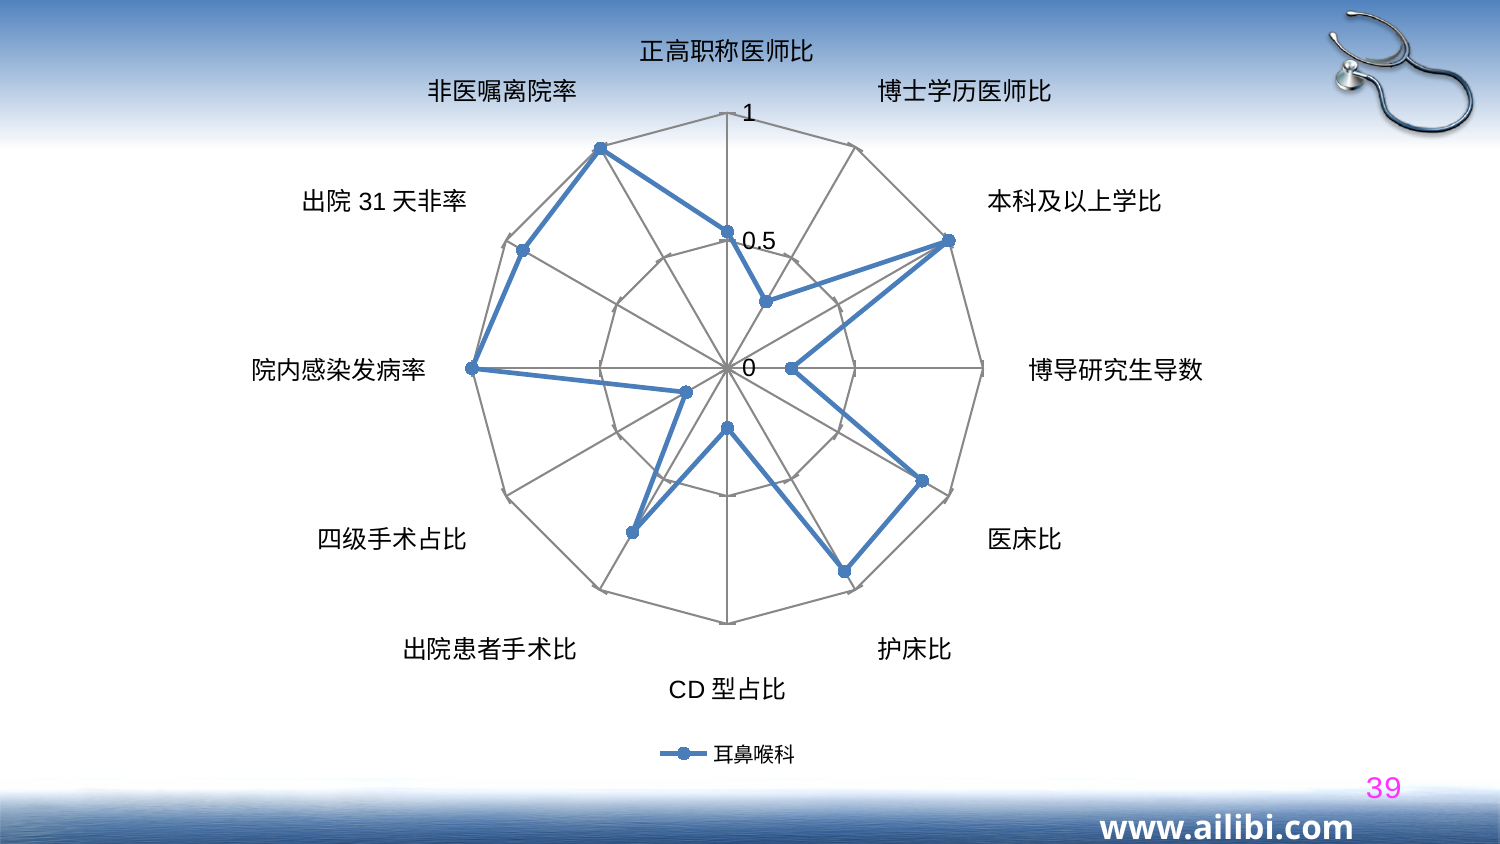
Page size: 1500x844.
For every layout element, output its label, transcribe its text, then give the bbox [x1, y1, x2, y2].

chart [14, 14, 1441, 775]
picture [1322, 0, 1477, 155]
picture [0, 778, 1500, 844]
slide_number 39 [1350, 759, 1482, 809]
